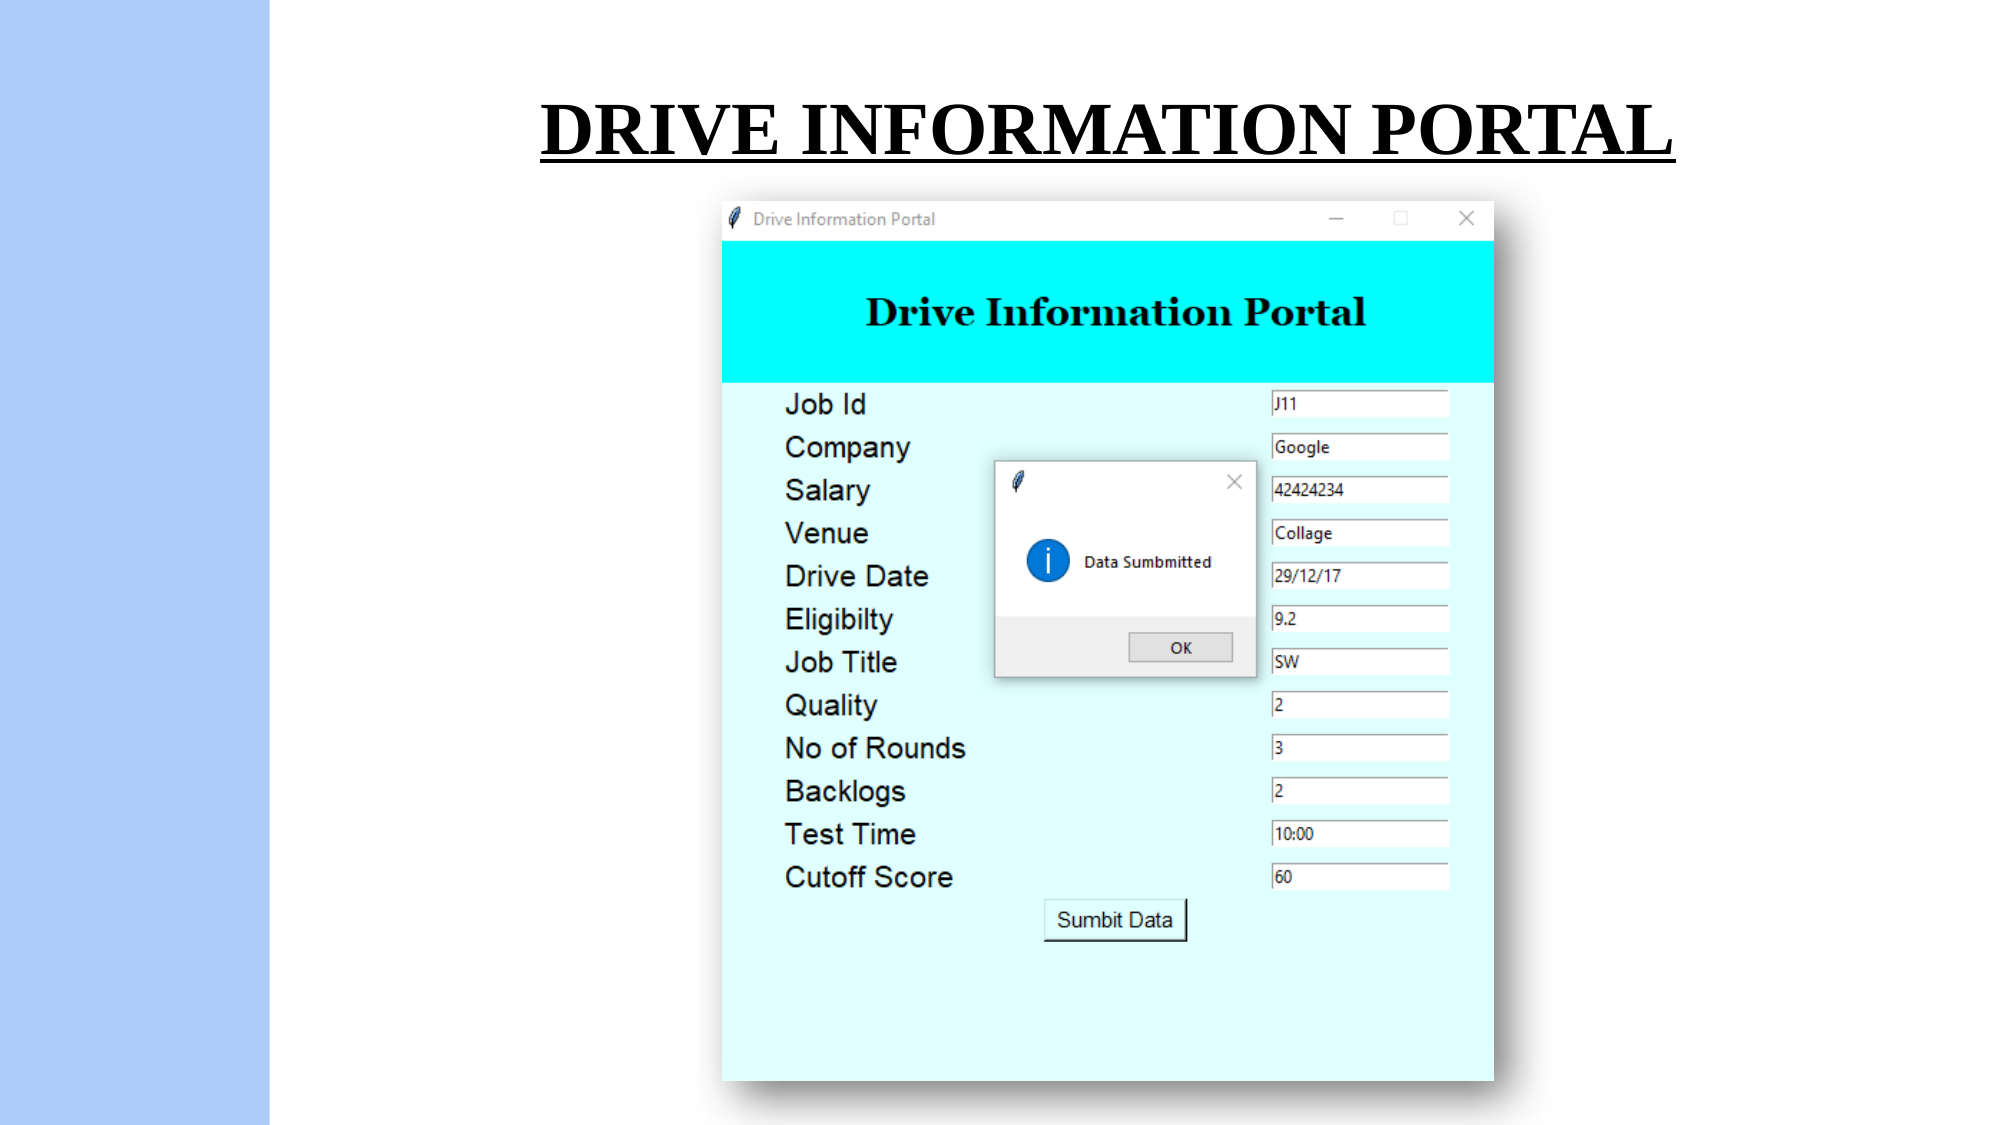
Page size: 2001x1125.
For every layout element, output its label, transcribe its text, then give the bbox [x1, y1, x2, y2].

picture [722, 201, 1495, 1081]
title DRIVE INFORMATION PORTAL [366, 44, 1850, 170]
